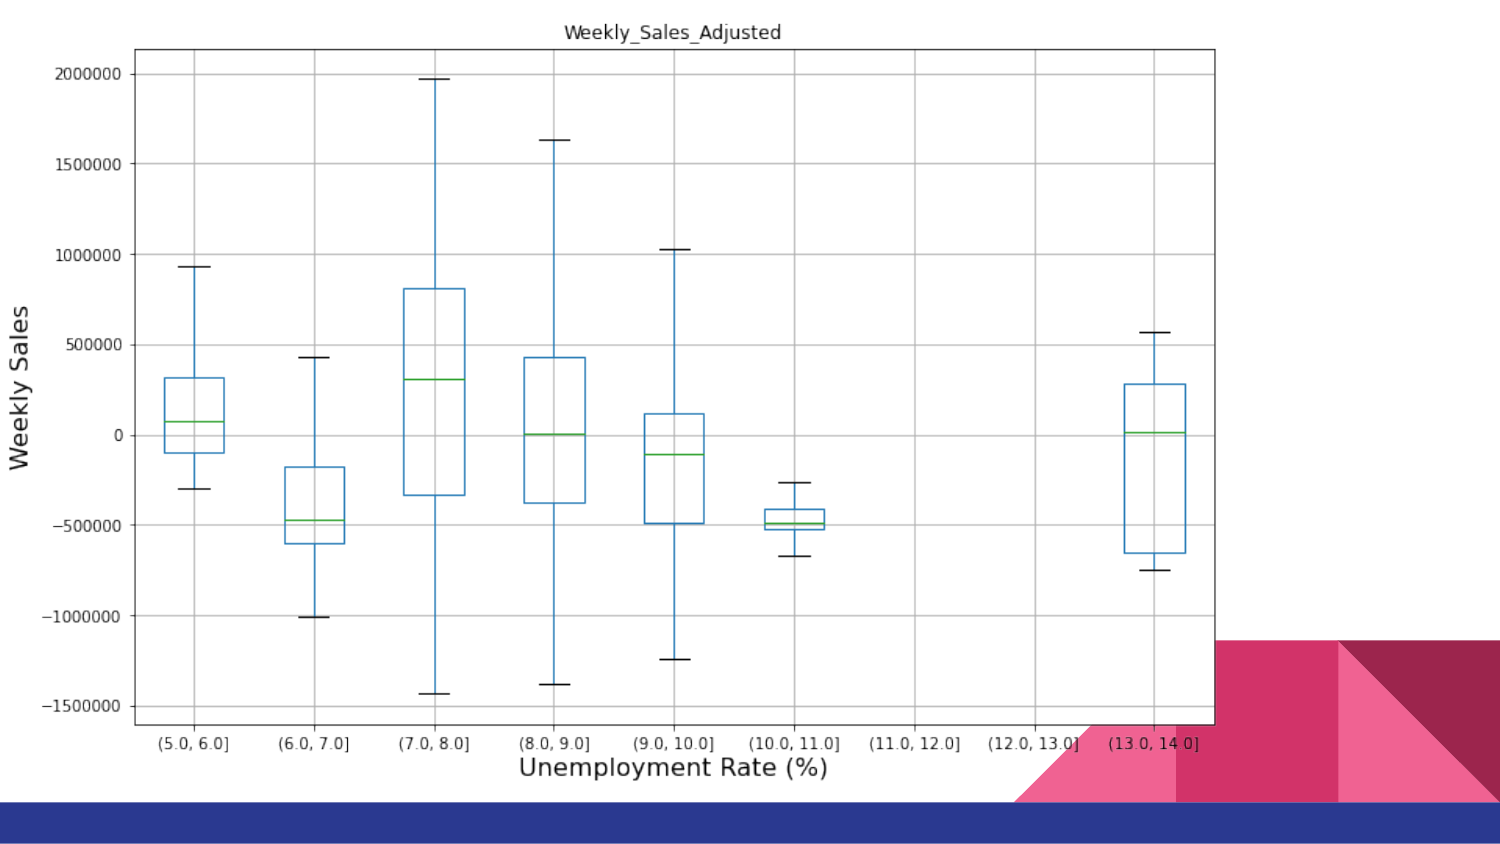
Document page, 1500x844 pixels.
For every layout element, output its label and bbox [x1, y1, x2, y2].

picture [0, 0, 1224, 792]
